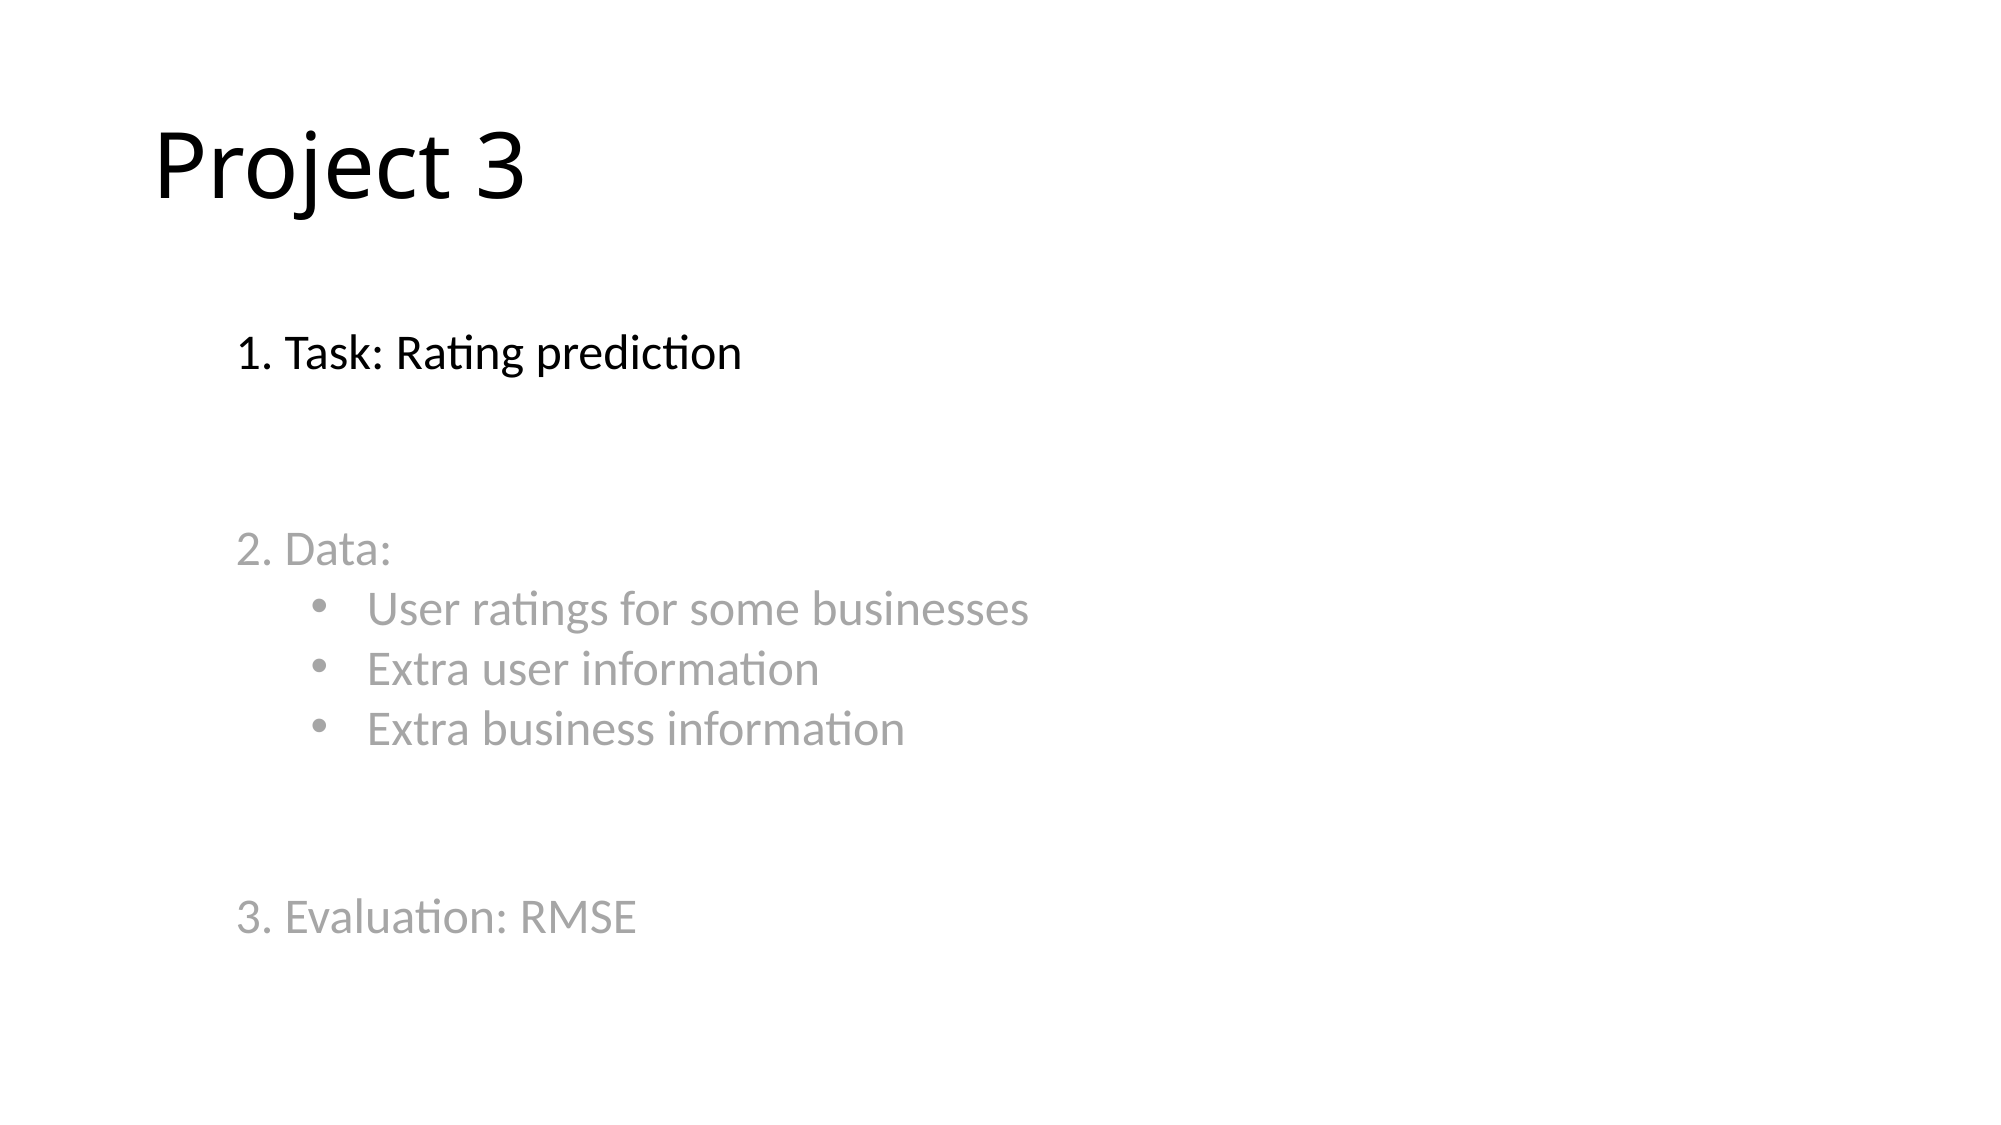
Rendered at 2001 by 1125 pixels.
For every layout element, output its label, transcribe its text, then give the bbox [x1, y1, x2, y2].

title Project 3 [137, 59, 1863, 278]
text_box 3. Evaluation: RMSE [220, 876, 1129, 952]
text_box 1. Task: Rating prediction [220, 312, 1129, 387]
text_box 2. Data: User ratings for some businesses Extra user information Extra business information [220, 507, 1129, 763]
